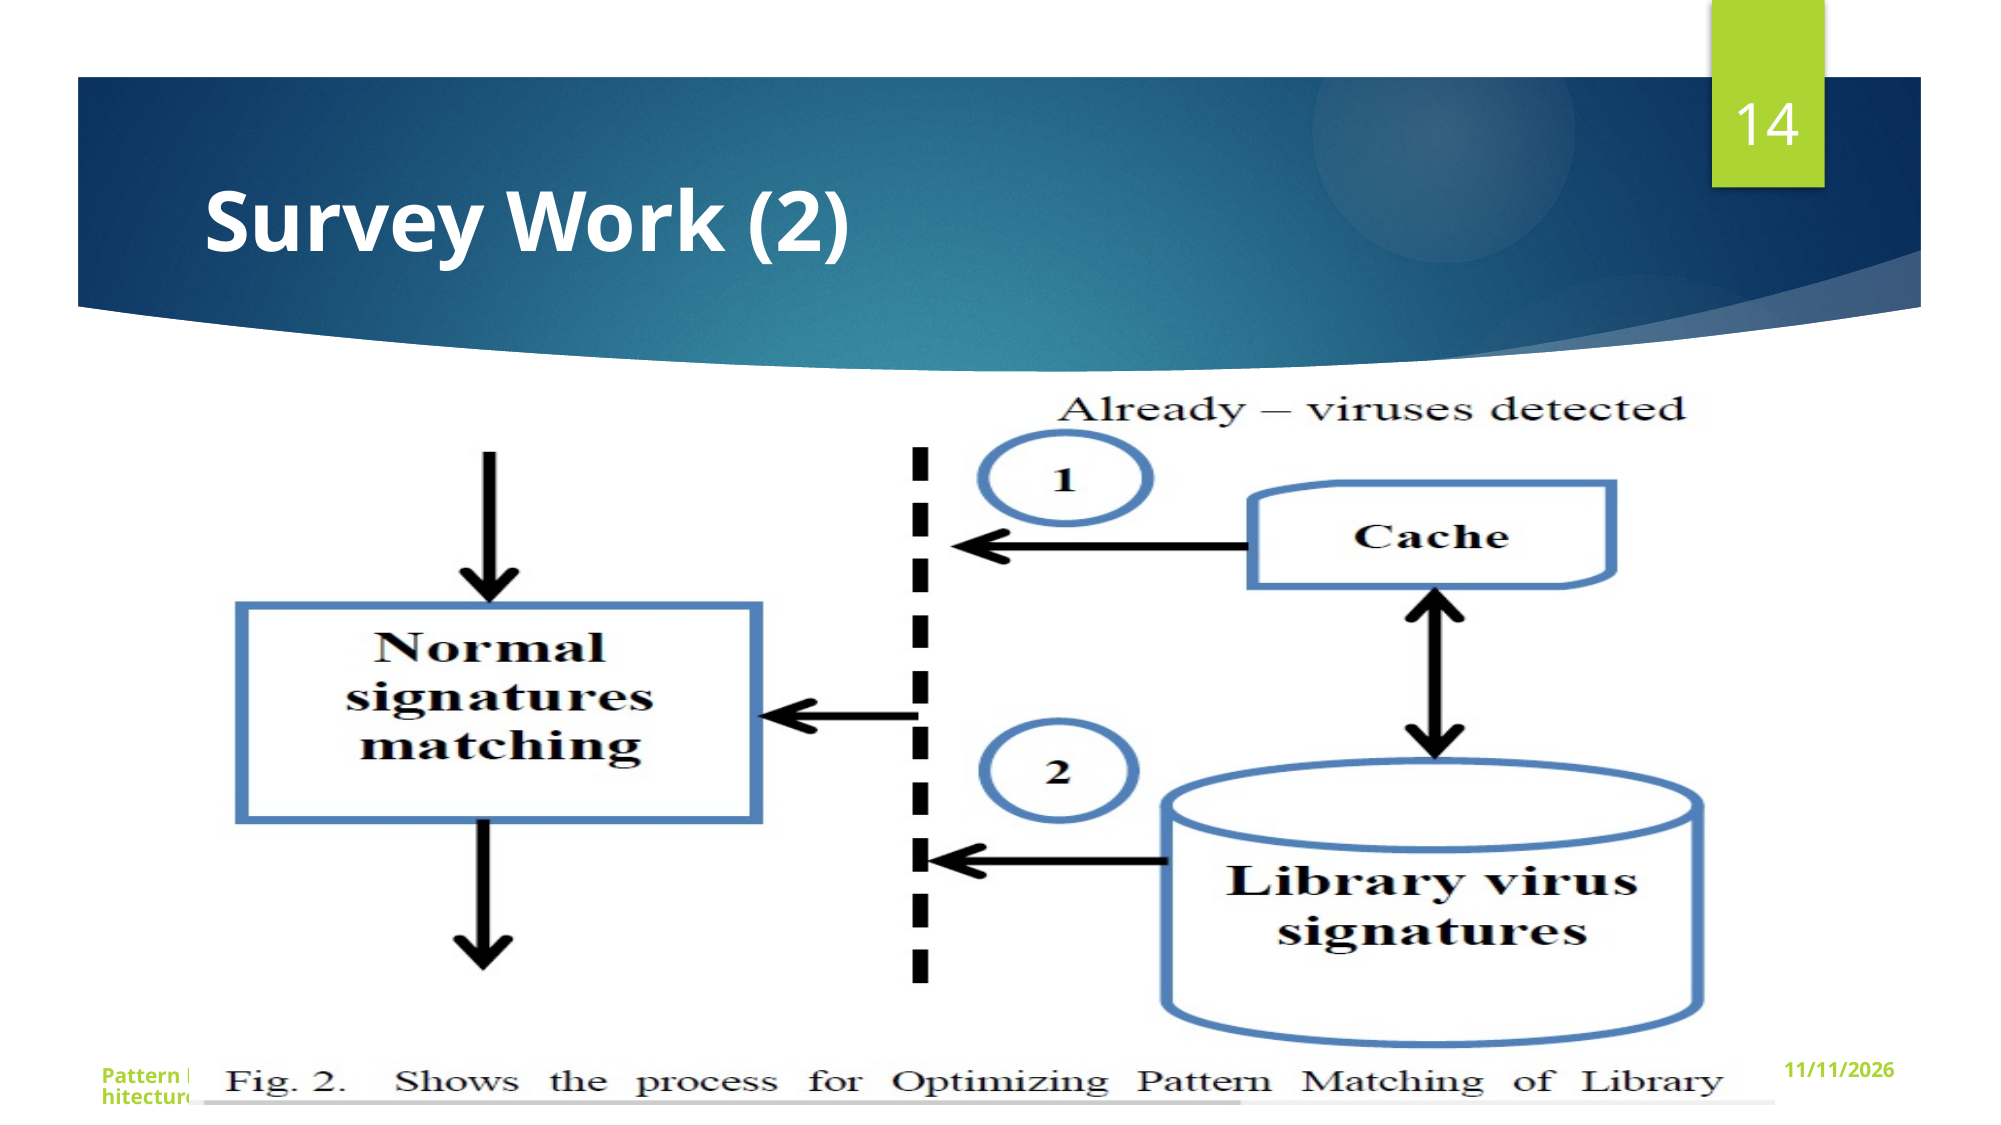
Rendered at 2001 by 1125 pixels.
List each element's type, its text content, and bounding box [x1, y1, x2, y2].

title Survey Work (2) [189, 159, 1627, 276]
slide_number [1782, 1048, 1910, 1099]
slide_number 14 [1698, 48, 1836, 175]
footer Pattern Based Malware Detection Technique in Cloud Architecture [86, 1048, 184, 1099]
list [189, 373, 1775, 1106]
